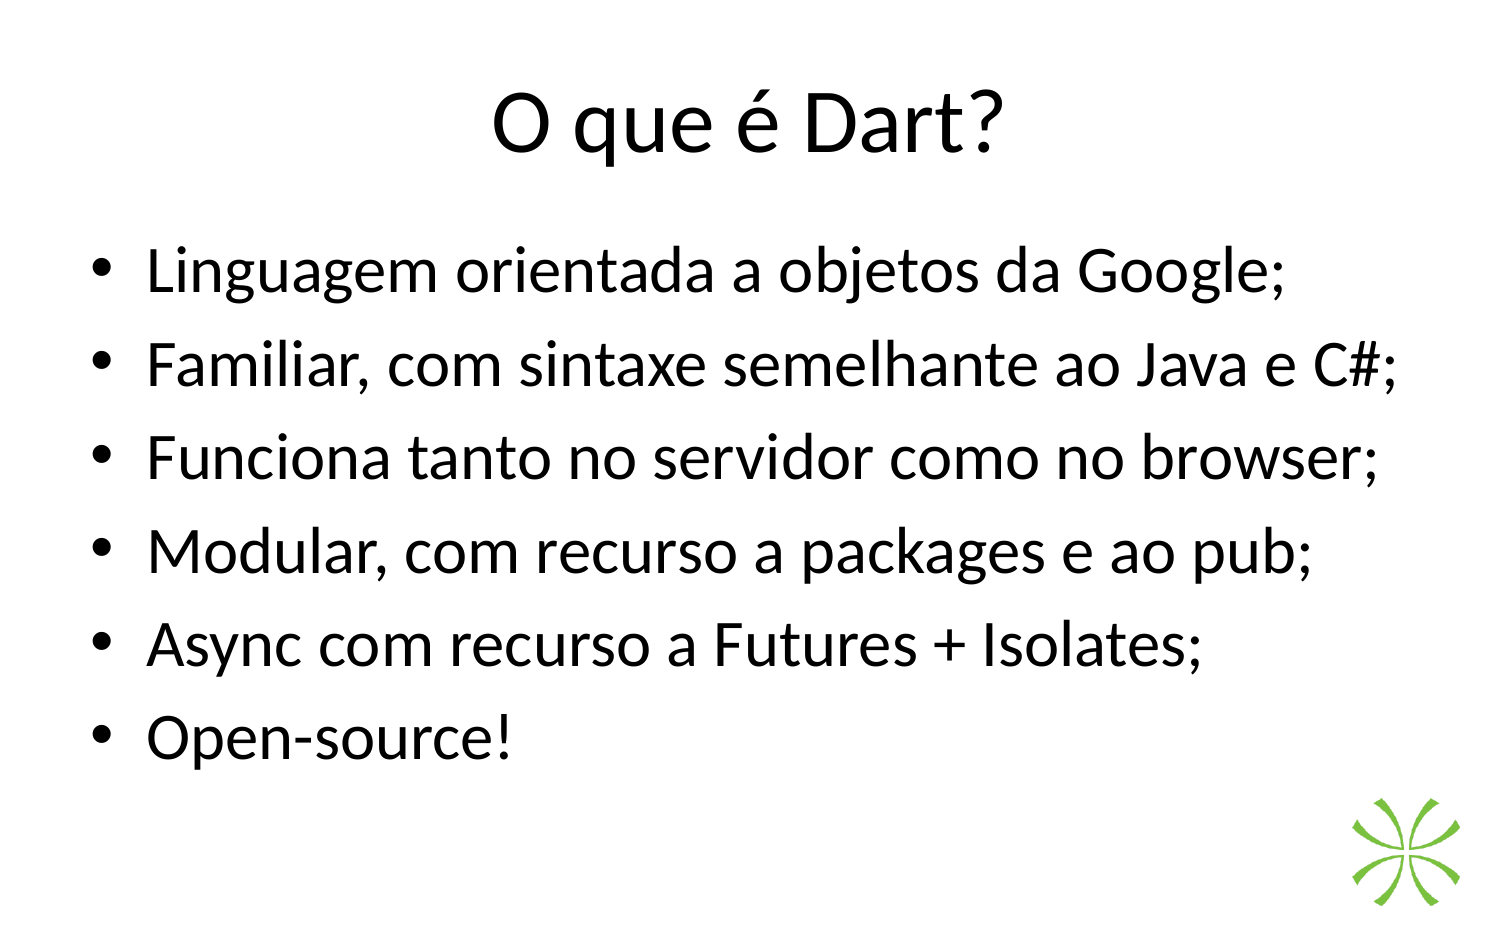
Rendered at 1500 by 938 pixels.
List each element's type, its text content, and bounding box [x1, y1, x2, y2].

list Linguagem orientada a objetos da Google; Familiar, com sintaxe semelhante ao Java e C#; Funciona tanto no servidor como no browser; Modular, com recurso a packages e ao pub; Async com recurso a Futures + Isolates; Open-source! [75, 218, 1425, 838]
title O que é Dart? [75, 37, 1425, 194]
picture [1352, 798, 1460, 906]
